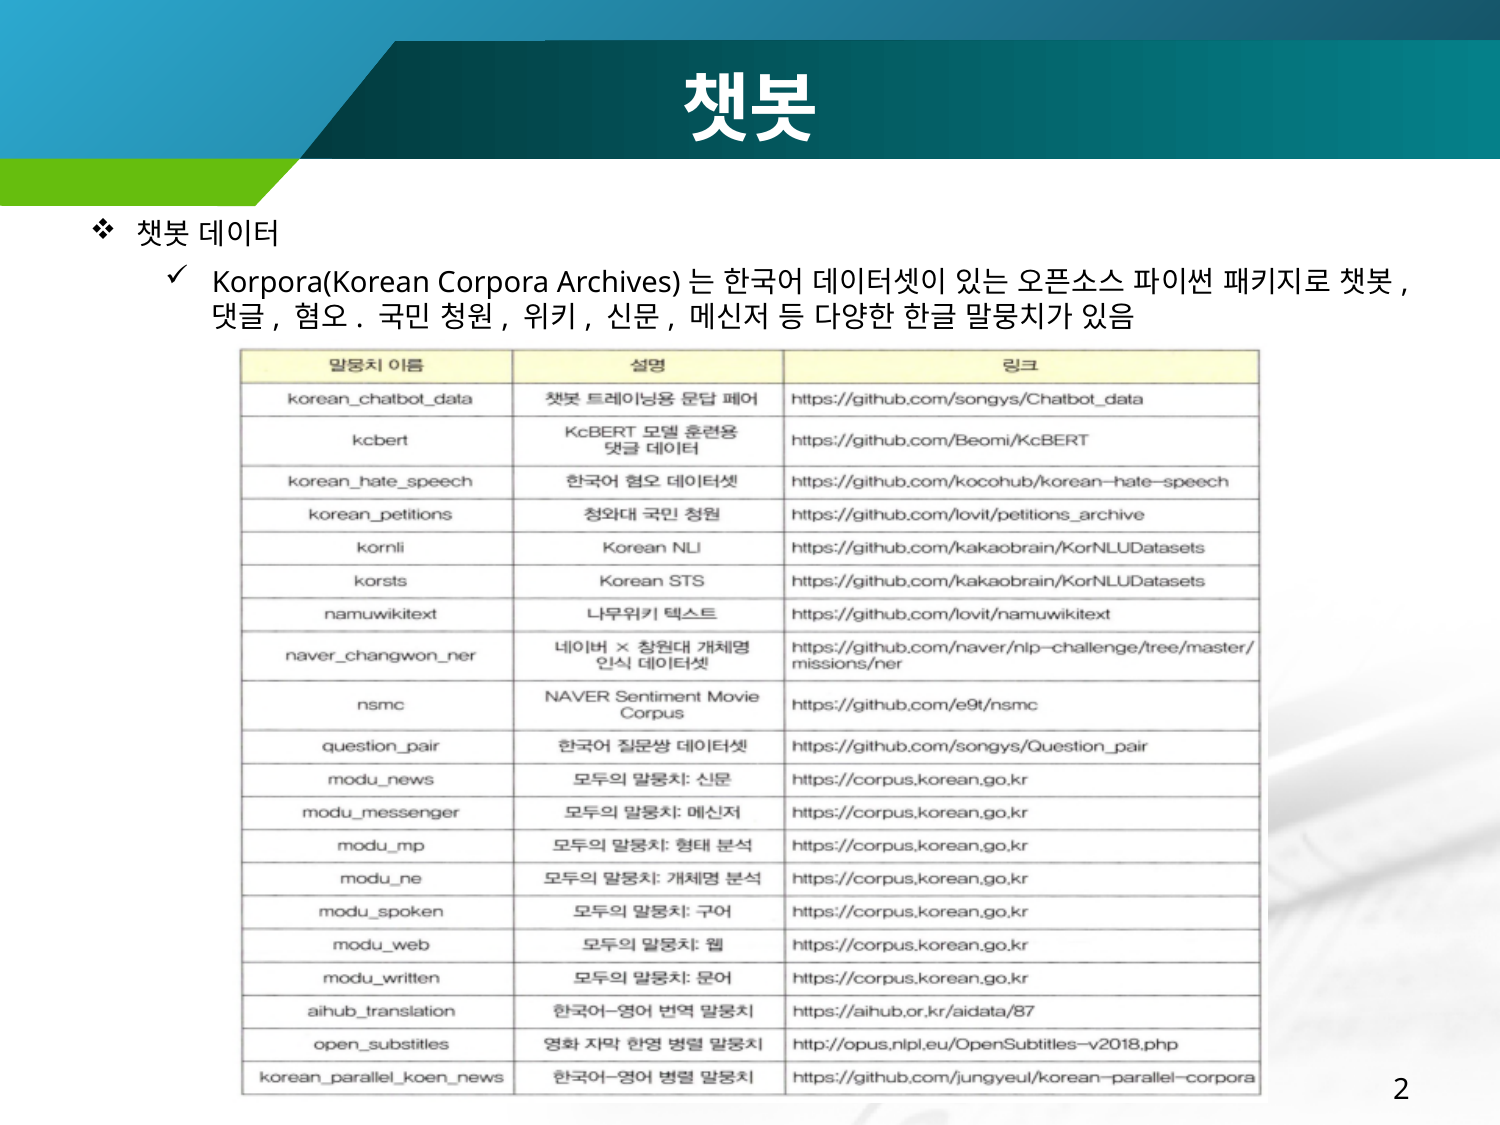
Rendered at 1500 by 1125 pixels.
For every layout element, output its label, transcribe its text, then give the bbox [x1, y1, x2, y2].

text_box 챗봇 데이터 Korpora(Korean Corpora Archives)는 한국어 데이터셋이 있는 오픈소스 파이썬 패키지로 챗봇, 댓글, 혐오. 국민 청원, 위키, 신문, 메신저 등 다양한 한글 말뭉치가 있음 [74, 207, 1434, 1103]
picture [232, 339, 1500, 1125]
text_box 챗봇 [0, 42, 1500, 168]
